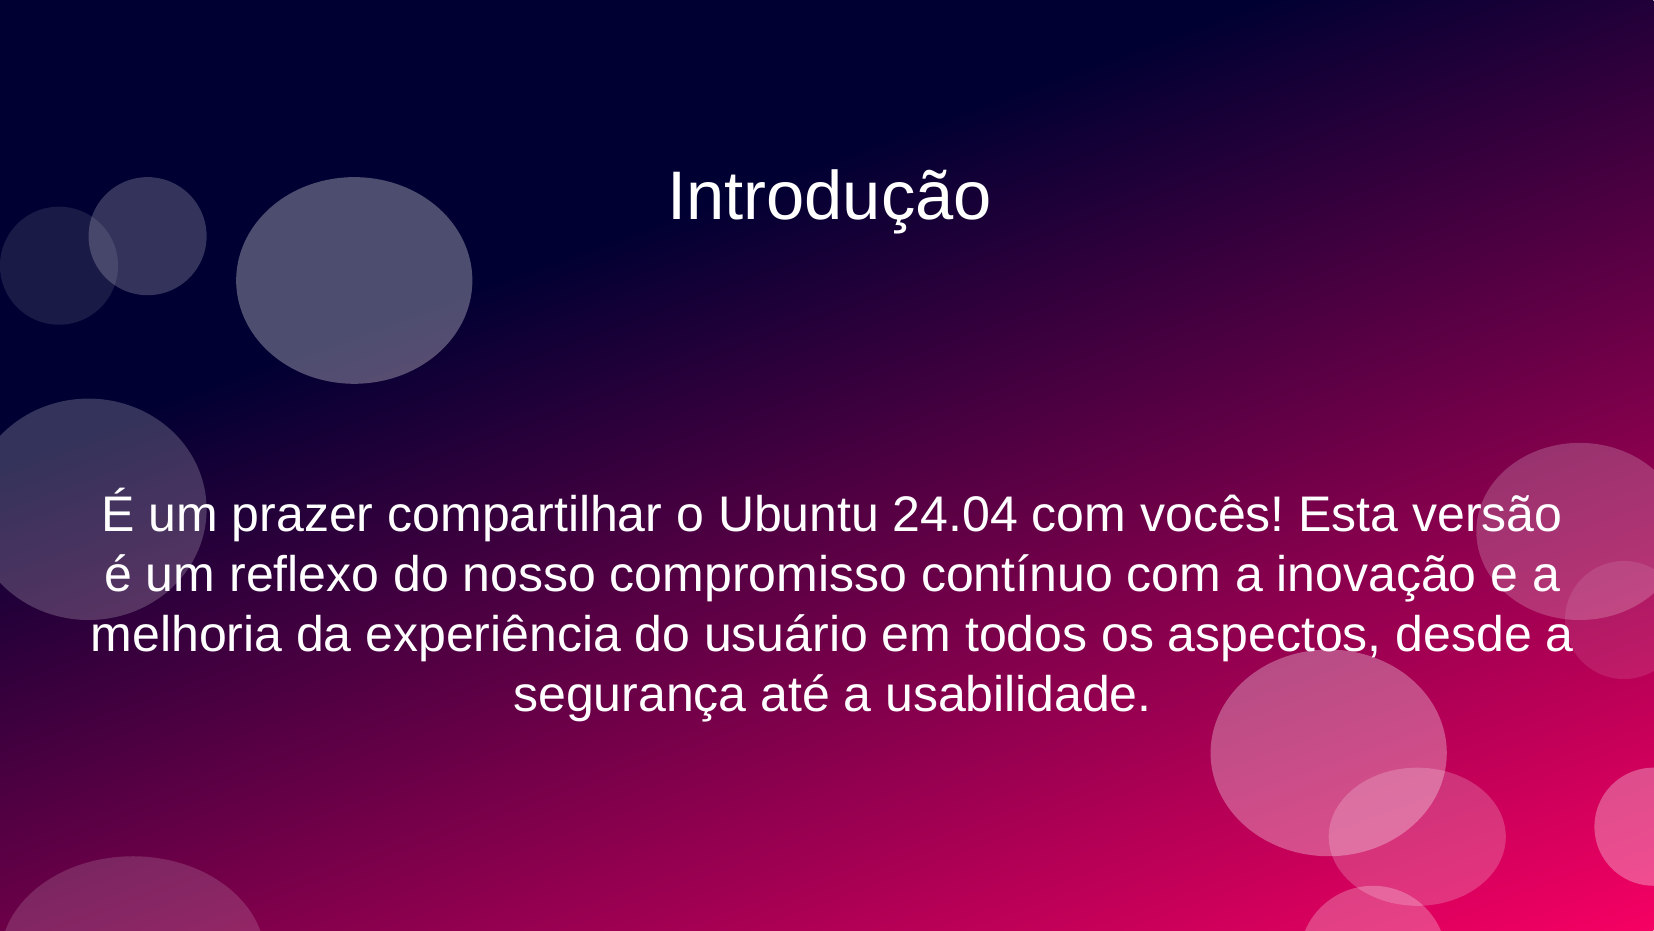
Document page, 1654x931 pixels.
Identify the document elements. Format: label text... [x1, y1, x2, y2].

title Introdução [667, 118, 1093, 266]
subtitle É um prazer compartilhar o Ubuntu 24.04 com vocês! Esta versão é um reflexo do nosso compromisso contínuo com a inovação e a melhoria da experiência do usuário em todos os aspectos, desde a segurança até a usabilidade. [88, 317, 1577, 886]
